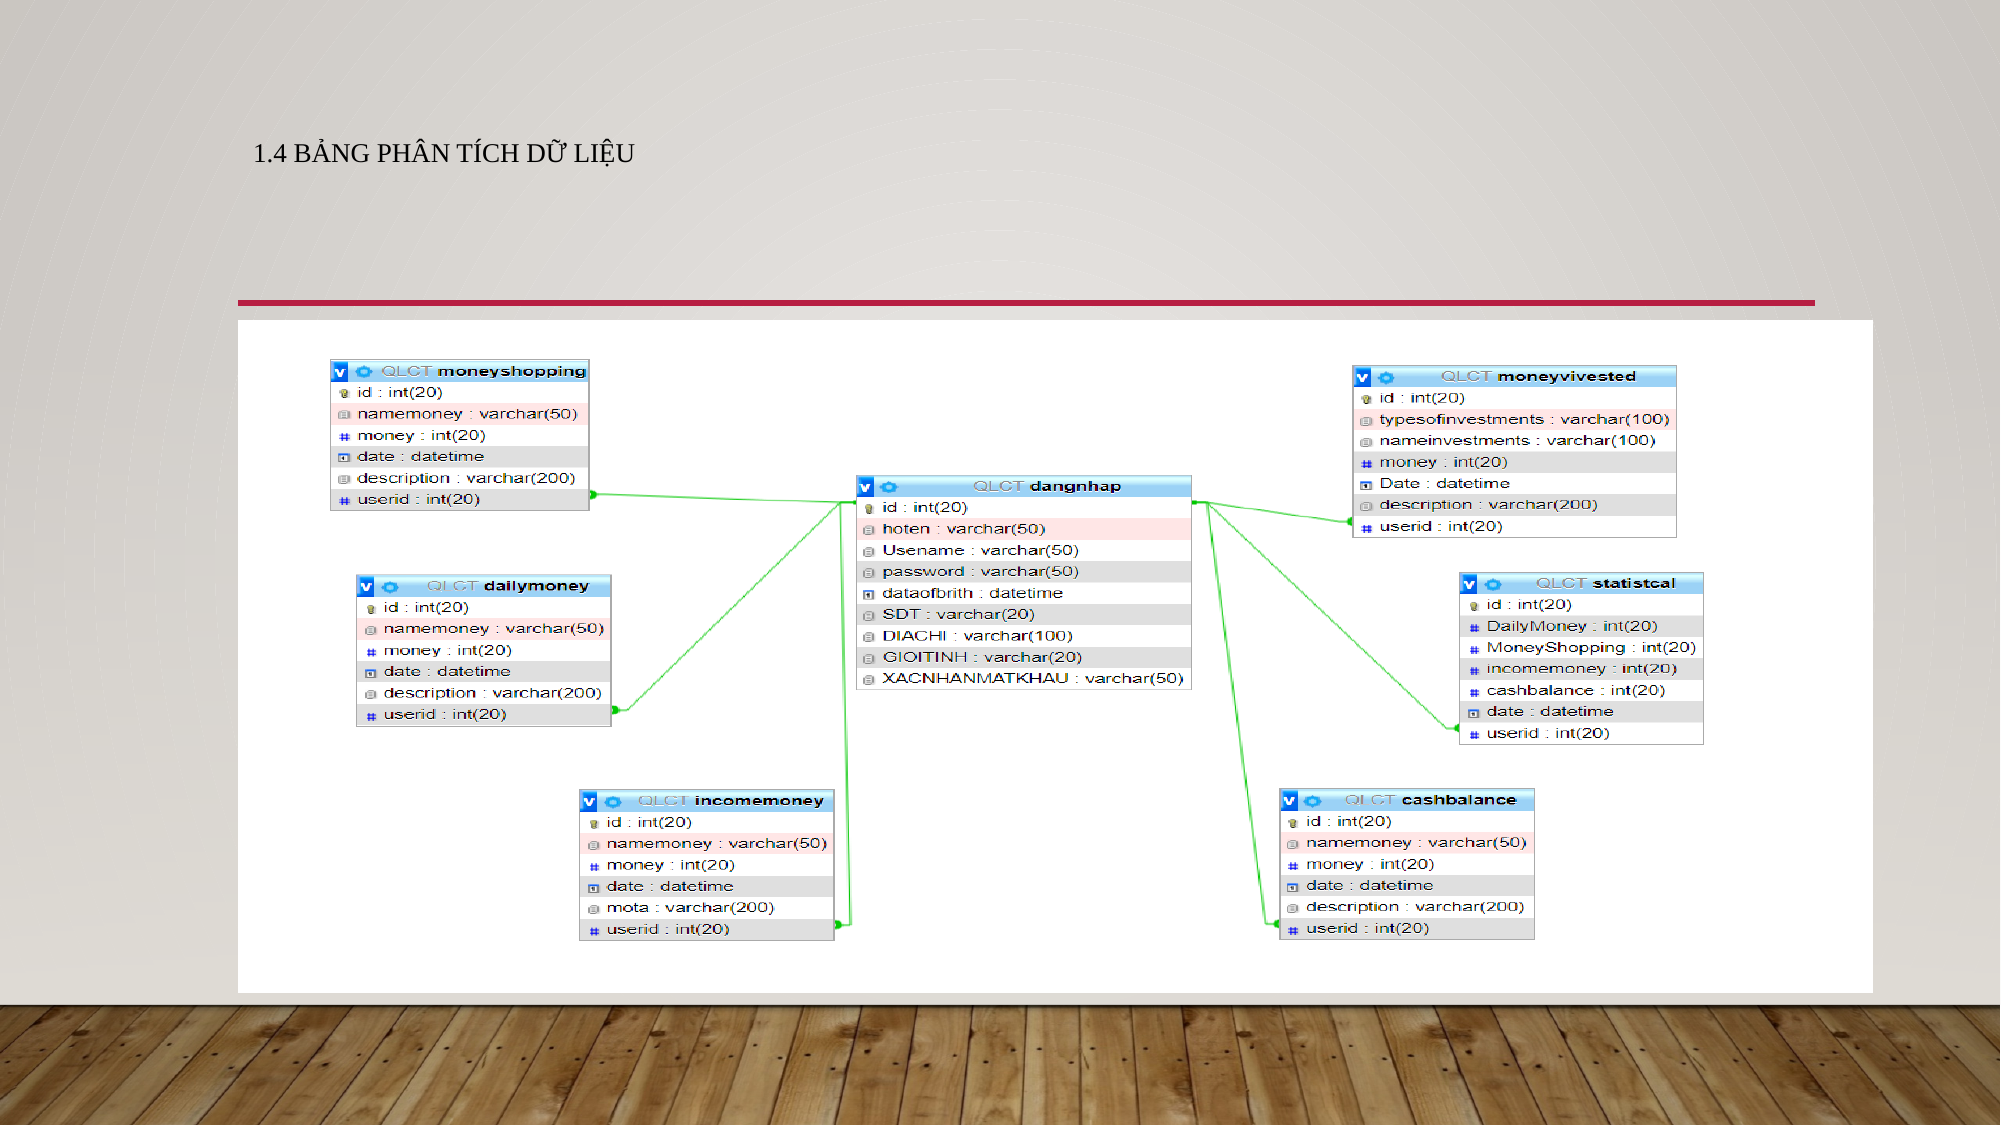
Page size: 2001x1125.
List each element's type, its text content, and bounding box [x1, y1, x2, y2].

title 1.4 bảng phân tích dữ liệu [238, 131, 1814, 305]
picture [0, 1005, 2000, 1125]
picture [237, 320, 1874, 994]
